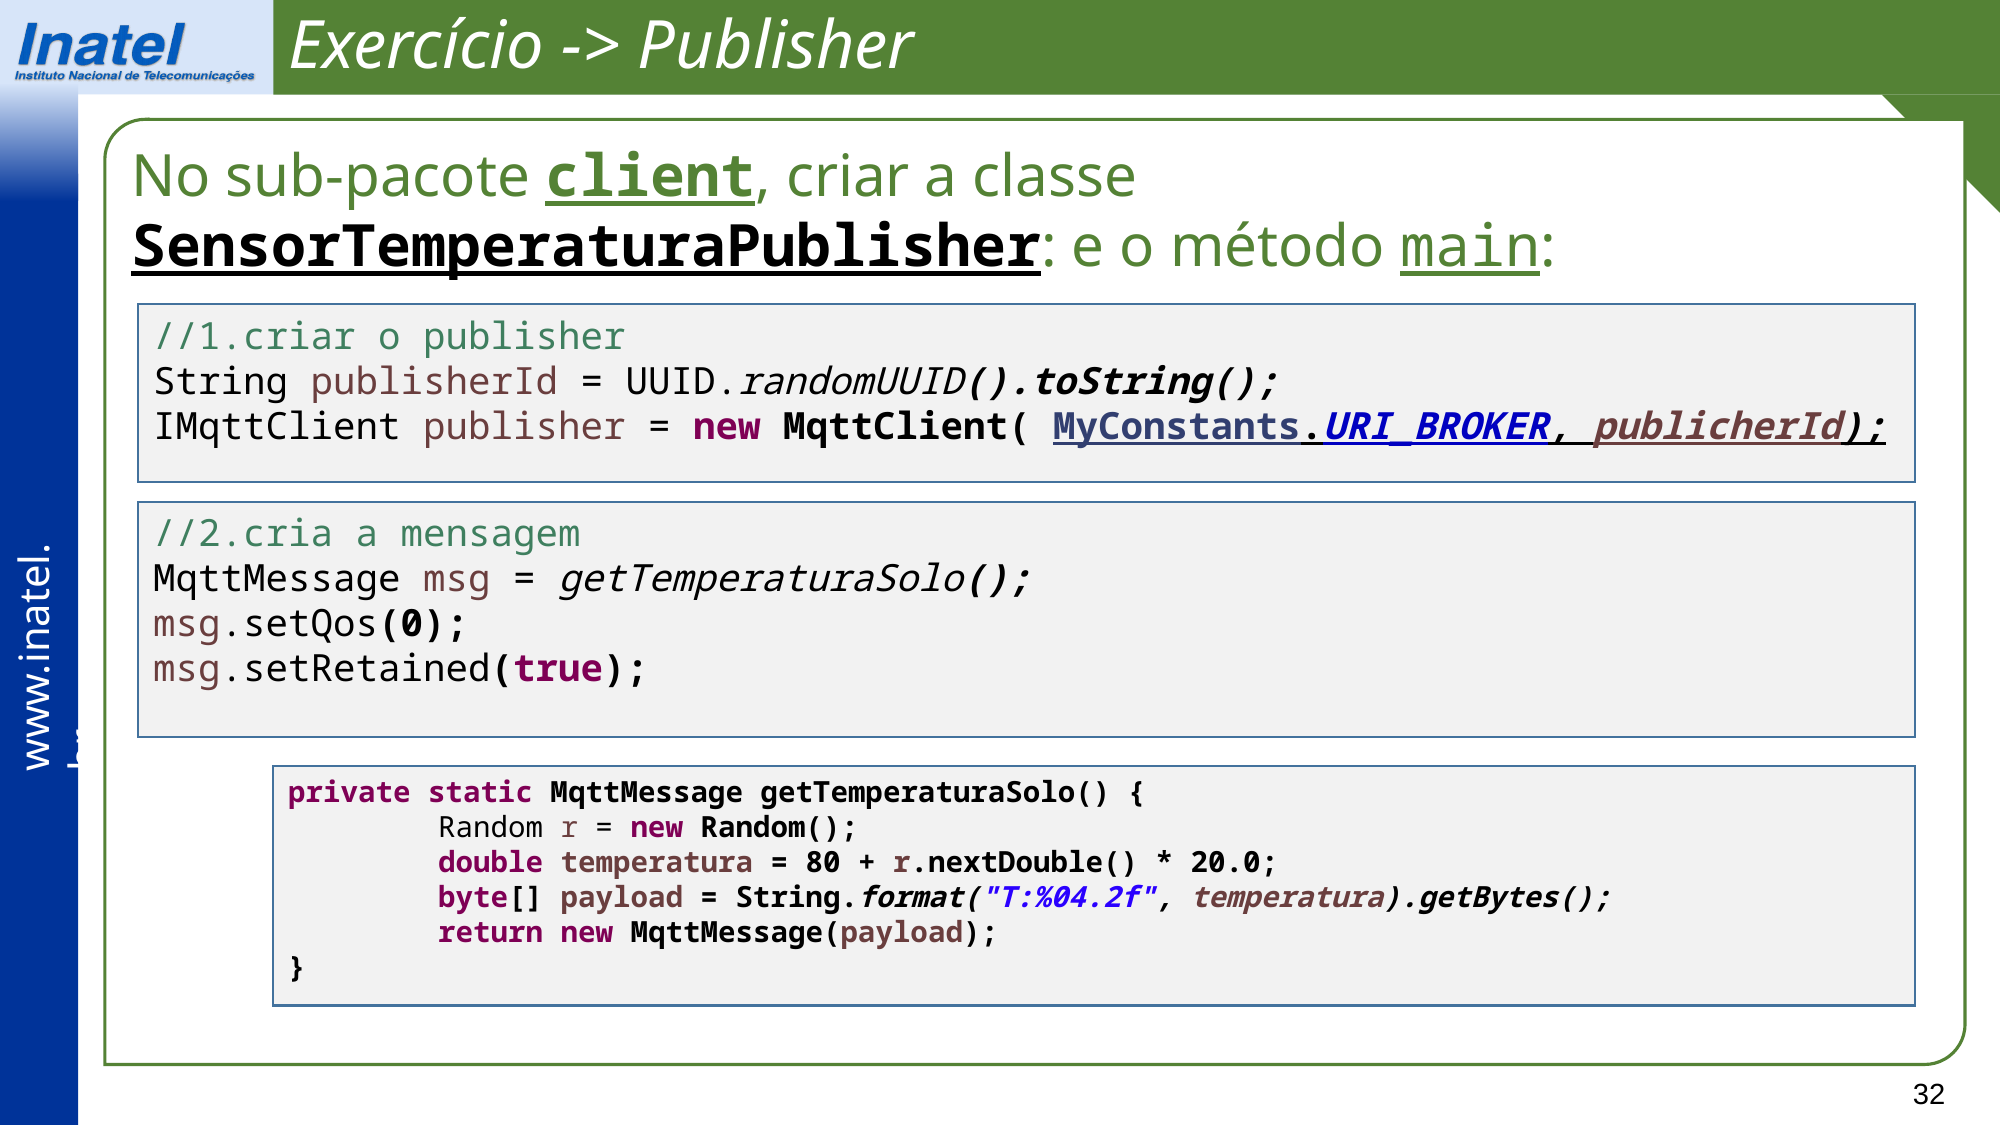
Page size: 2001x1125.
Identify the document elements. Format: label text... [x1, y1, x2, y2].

picture [12, 20, 258, 85]
text_box [1881, 96, 2000, 215]
text_box //1.criar o publisher String publisherId = UUID.randomUUID().toString(); IMqttClient publisher = new MqttClient( MyConstants.URI_BROKER, publicherId); [137, 303, 1916, 483]
text_box Exercício -> Publisher [272, 0, 2000, 96]
text_box //2.cria a mensagem MqttMessage msg = getTemperaturaSolo(); msg.setQos(0); msg.setRetained(true); [137, 501, 1916, 738]
text_box No sub-pacote client, criar a classe SensorTemperaturaPublisher: e o método main: [103, 117, 1967, 1067]
text_box private static MqttMessage getTemperaturaSolo() { Random r = new Random(); double temperatura = 80 + r.nextDouble() * 20.0; byte[] payload = String.format("T:%04.2f", temperatura).getBytes(); return new MqttMessage(payload); } [272, 765, 1916, 1007]
